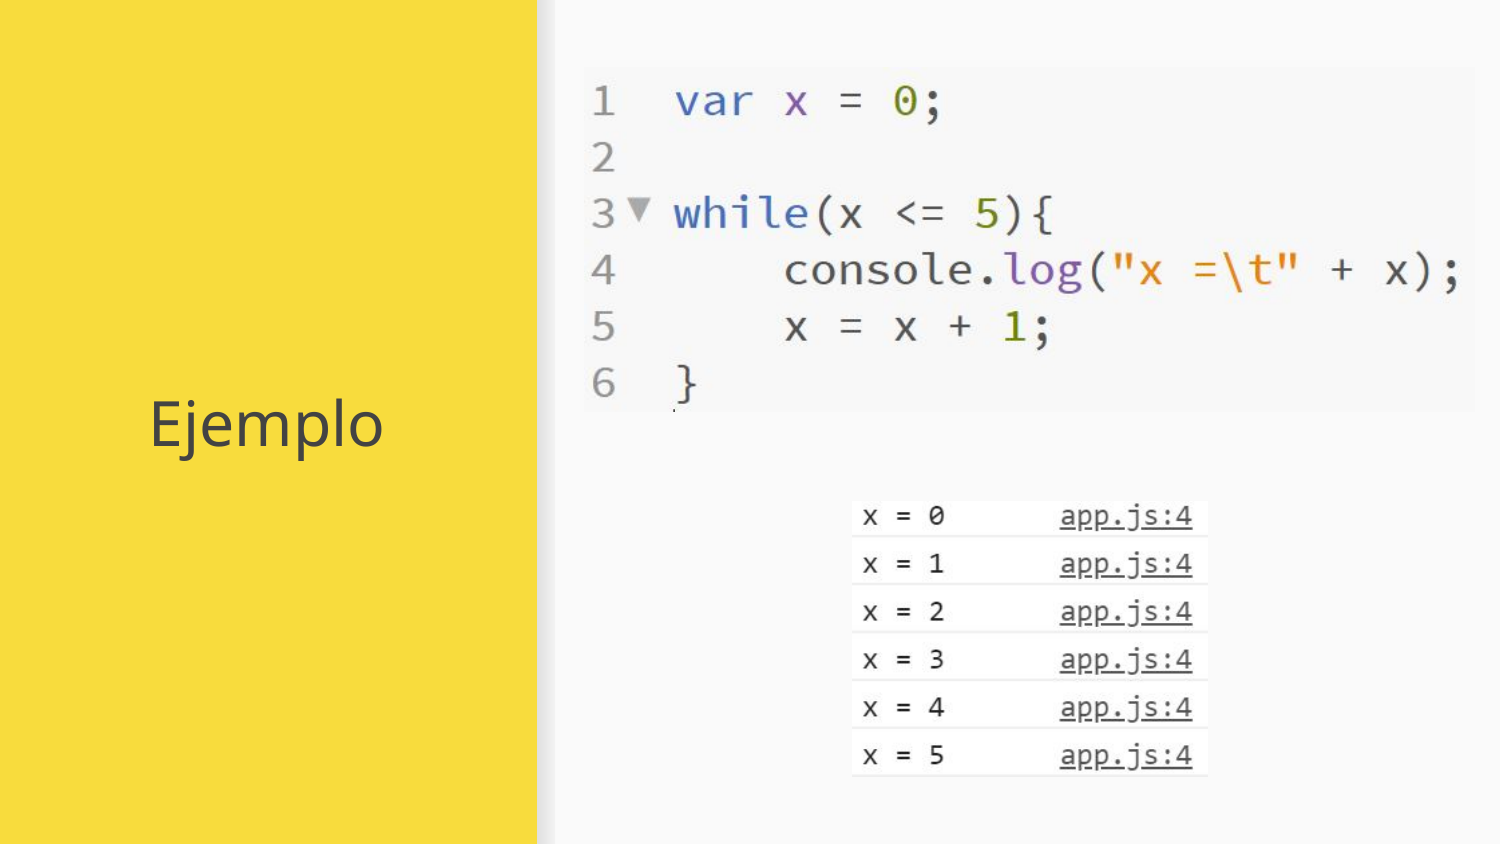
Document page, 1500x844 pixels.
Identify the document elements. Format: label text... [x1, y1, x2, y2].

picture [583, 67, 1476, 412]
title Ejemplo [37, 343, 498, 501]
picture [851, 501, 1208, 777]
